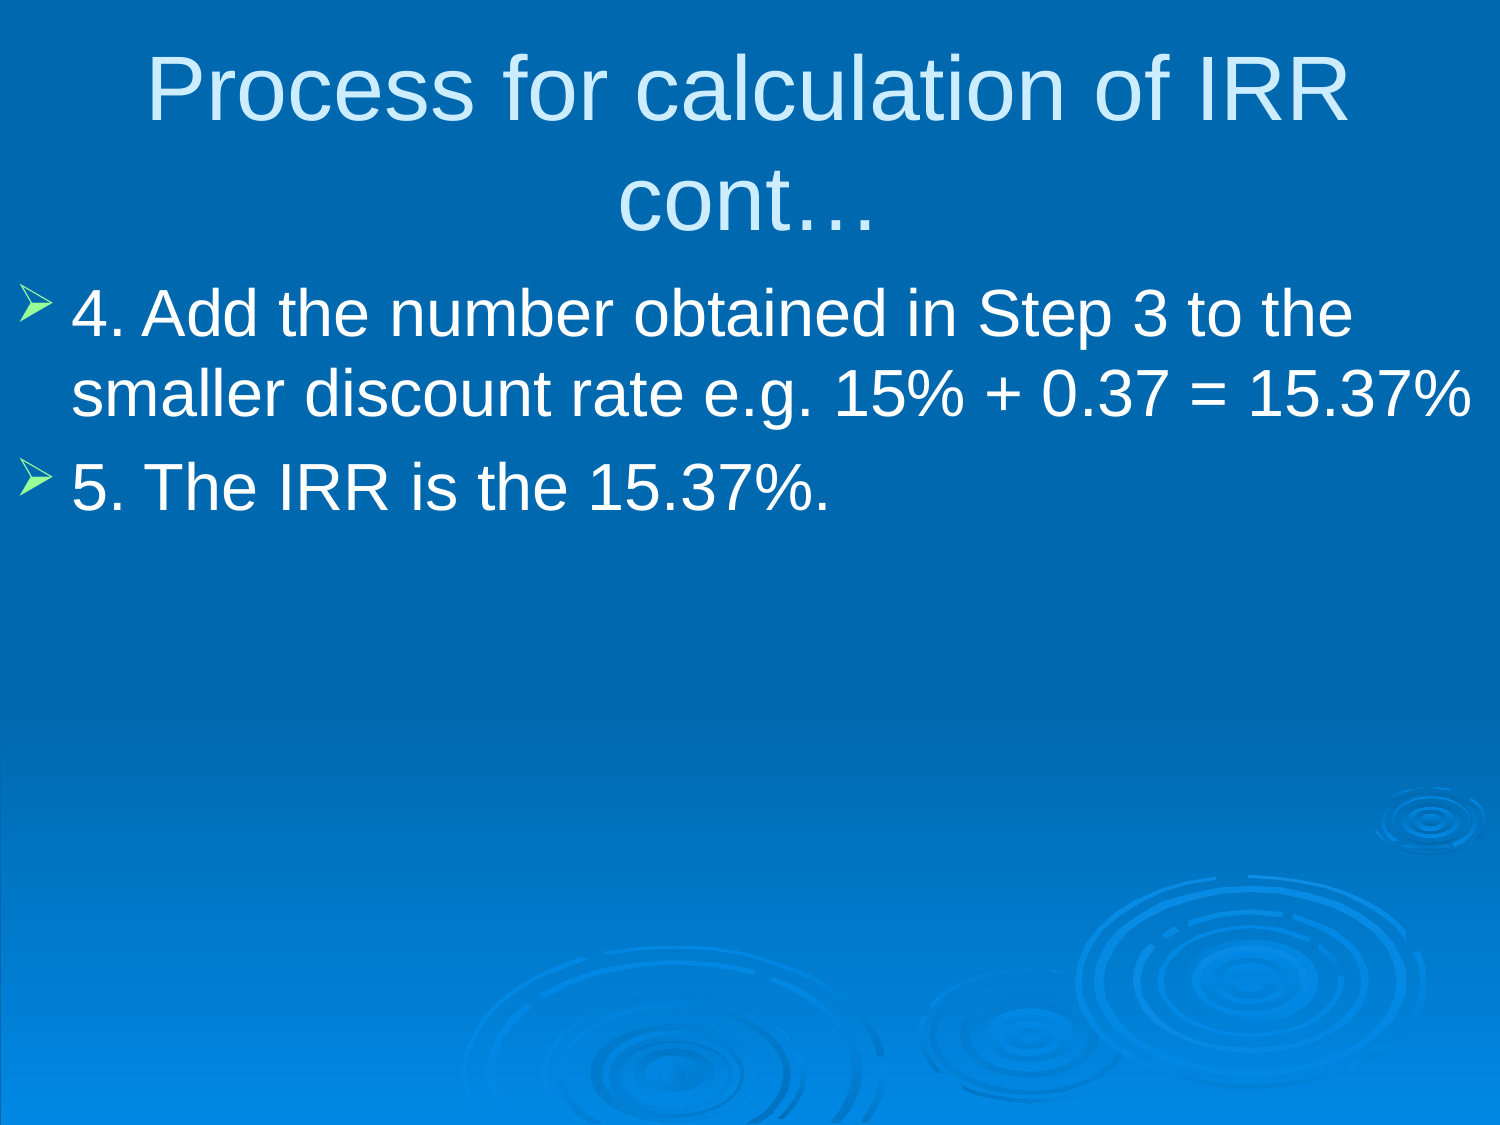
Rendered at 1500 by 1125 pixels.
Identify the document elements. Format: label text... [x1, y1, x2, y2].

title Process for calculation of IRR cont… [74, 45, 1426, 233]
list 4. Add the number obtained in Step 3 to the smaller discount rate e.g. 15% + 0.37 = 15.37% 5. The IRR is the 15.37%. [0, 262, 1500, 1125]
